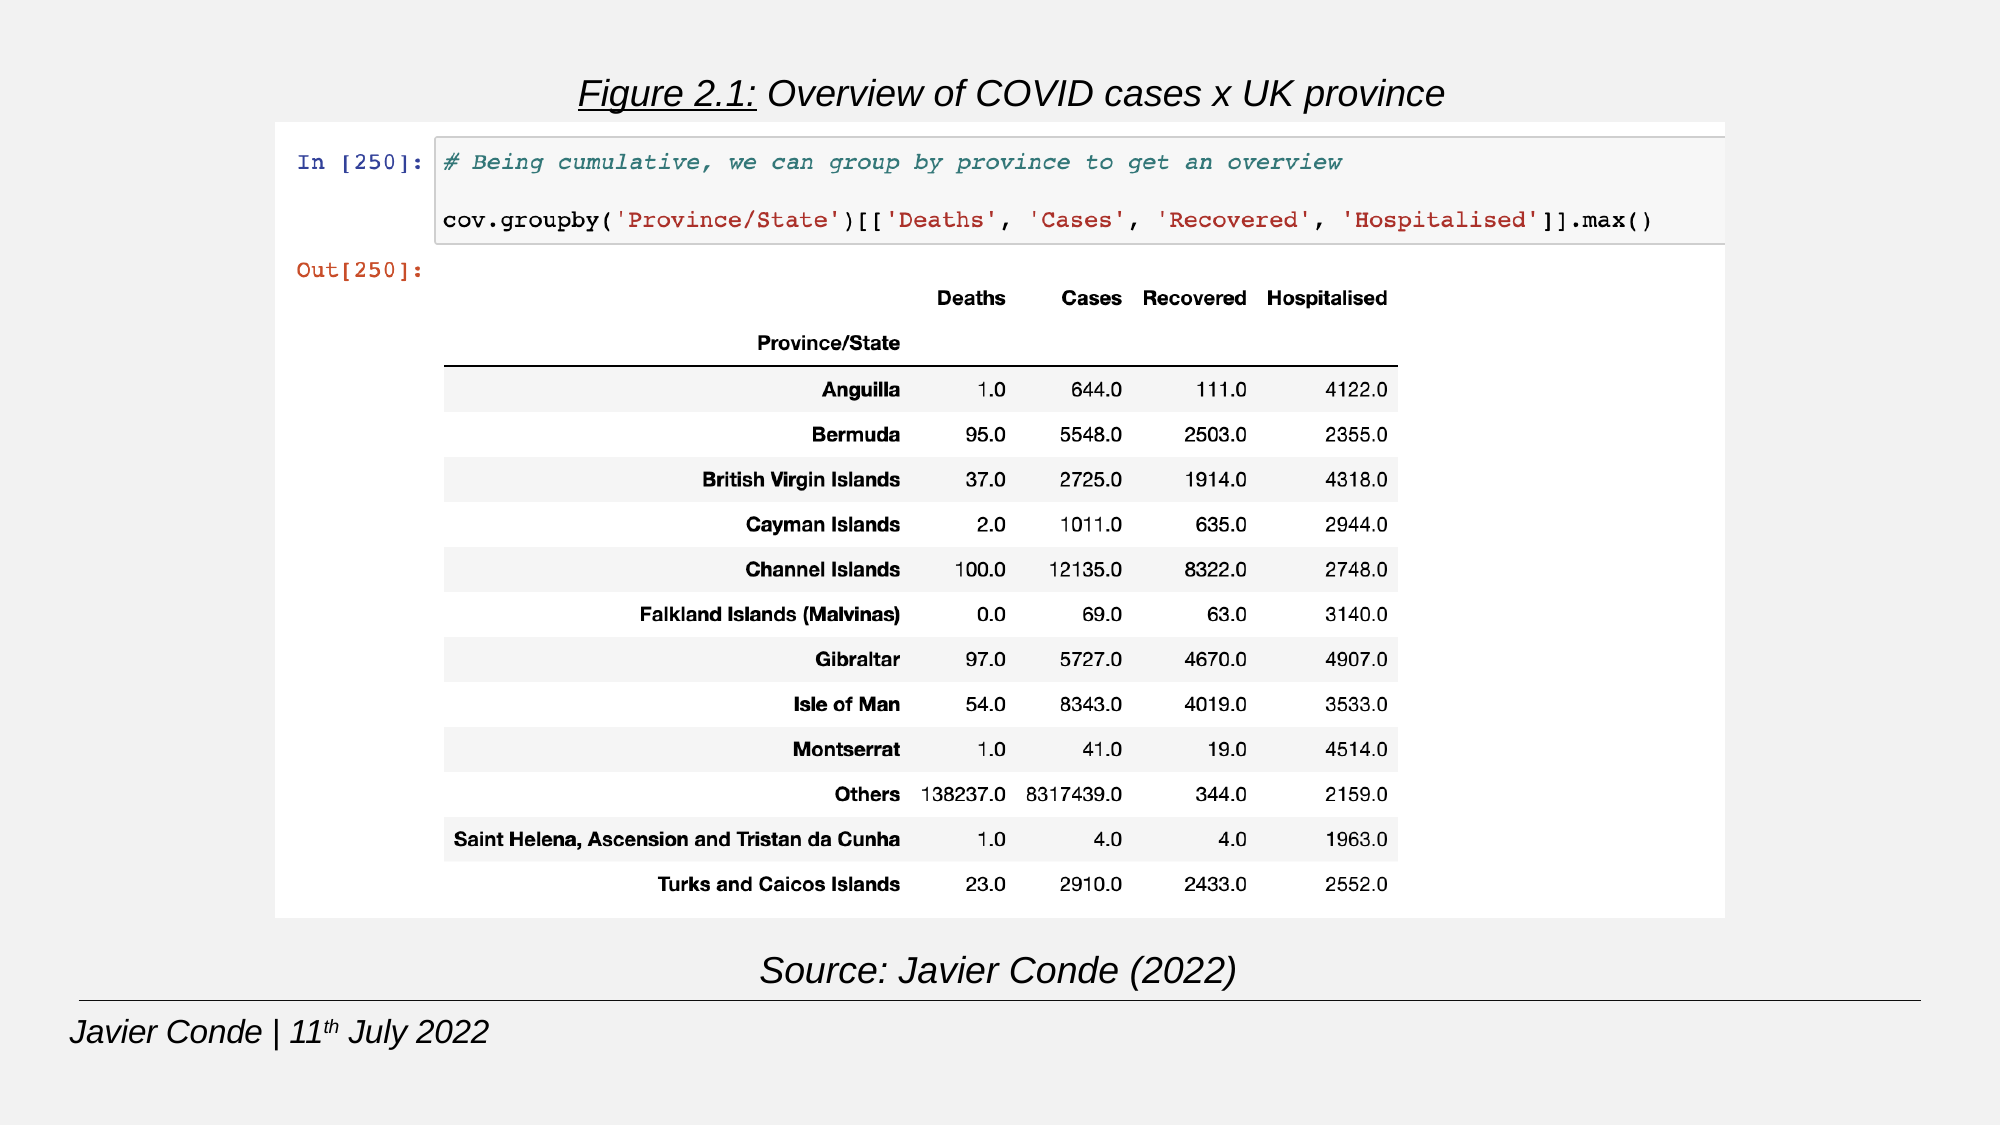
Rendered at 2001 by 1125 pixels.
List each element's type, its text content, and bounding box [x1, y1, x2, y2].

text_box Javier Conde | 11th July 2022 [69, 1006, 1913, 1125]
text_box [56, 1005, 211, 1105]
picture [87, 1006, 180, 1098]
picture [275, 121, 1725, 918]
text_box Figure 2.1: Overview of COVID cases x UK province Source: Javier Conde (2022) [151, 38, 1846, 999]
